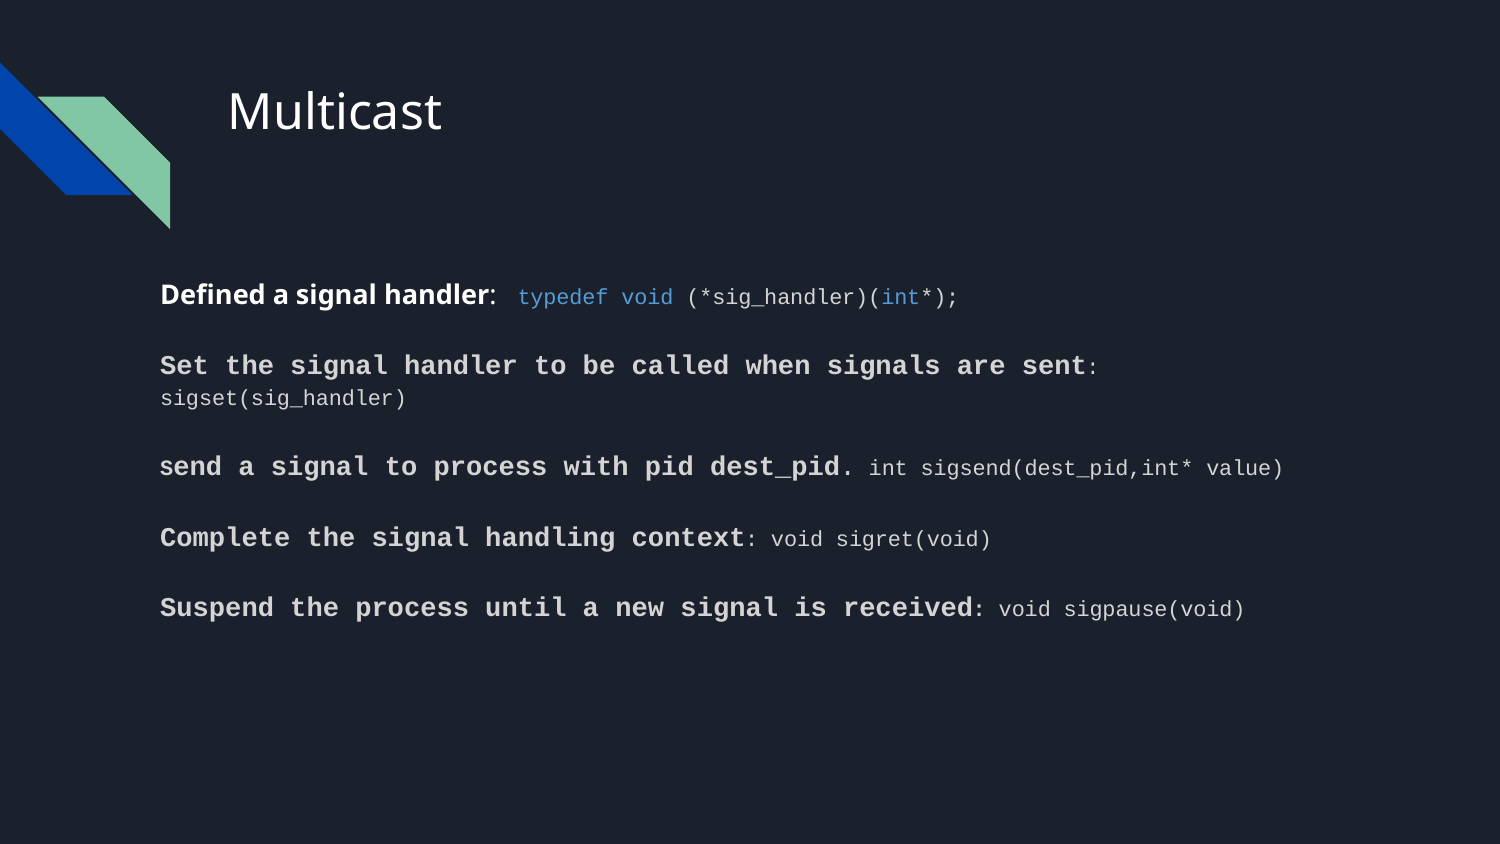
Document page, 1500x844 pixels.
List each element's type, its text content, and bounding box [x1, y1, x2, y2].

title Multicast [212, 64, 1368, 215]
list Defined a signal handler: typedef void (*sig_handler)(int*); Set the signal handler to be called when signals are sent: sigset(sig_handler) Send a signal to process with pid dest_pid. int sigsend(dest_pid,int* value) Complete the signal handling context: void sigret(void) Suspend the process until a new signal is received: void sigpause(void) [145, 257, 1368, 735]
